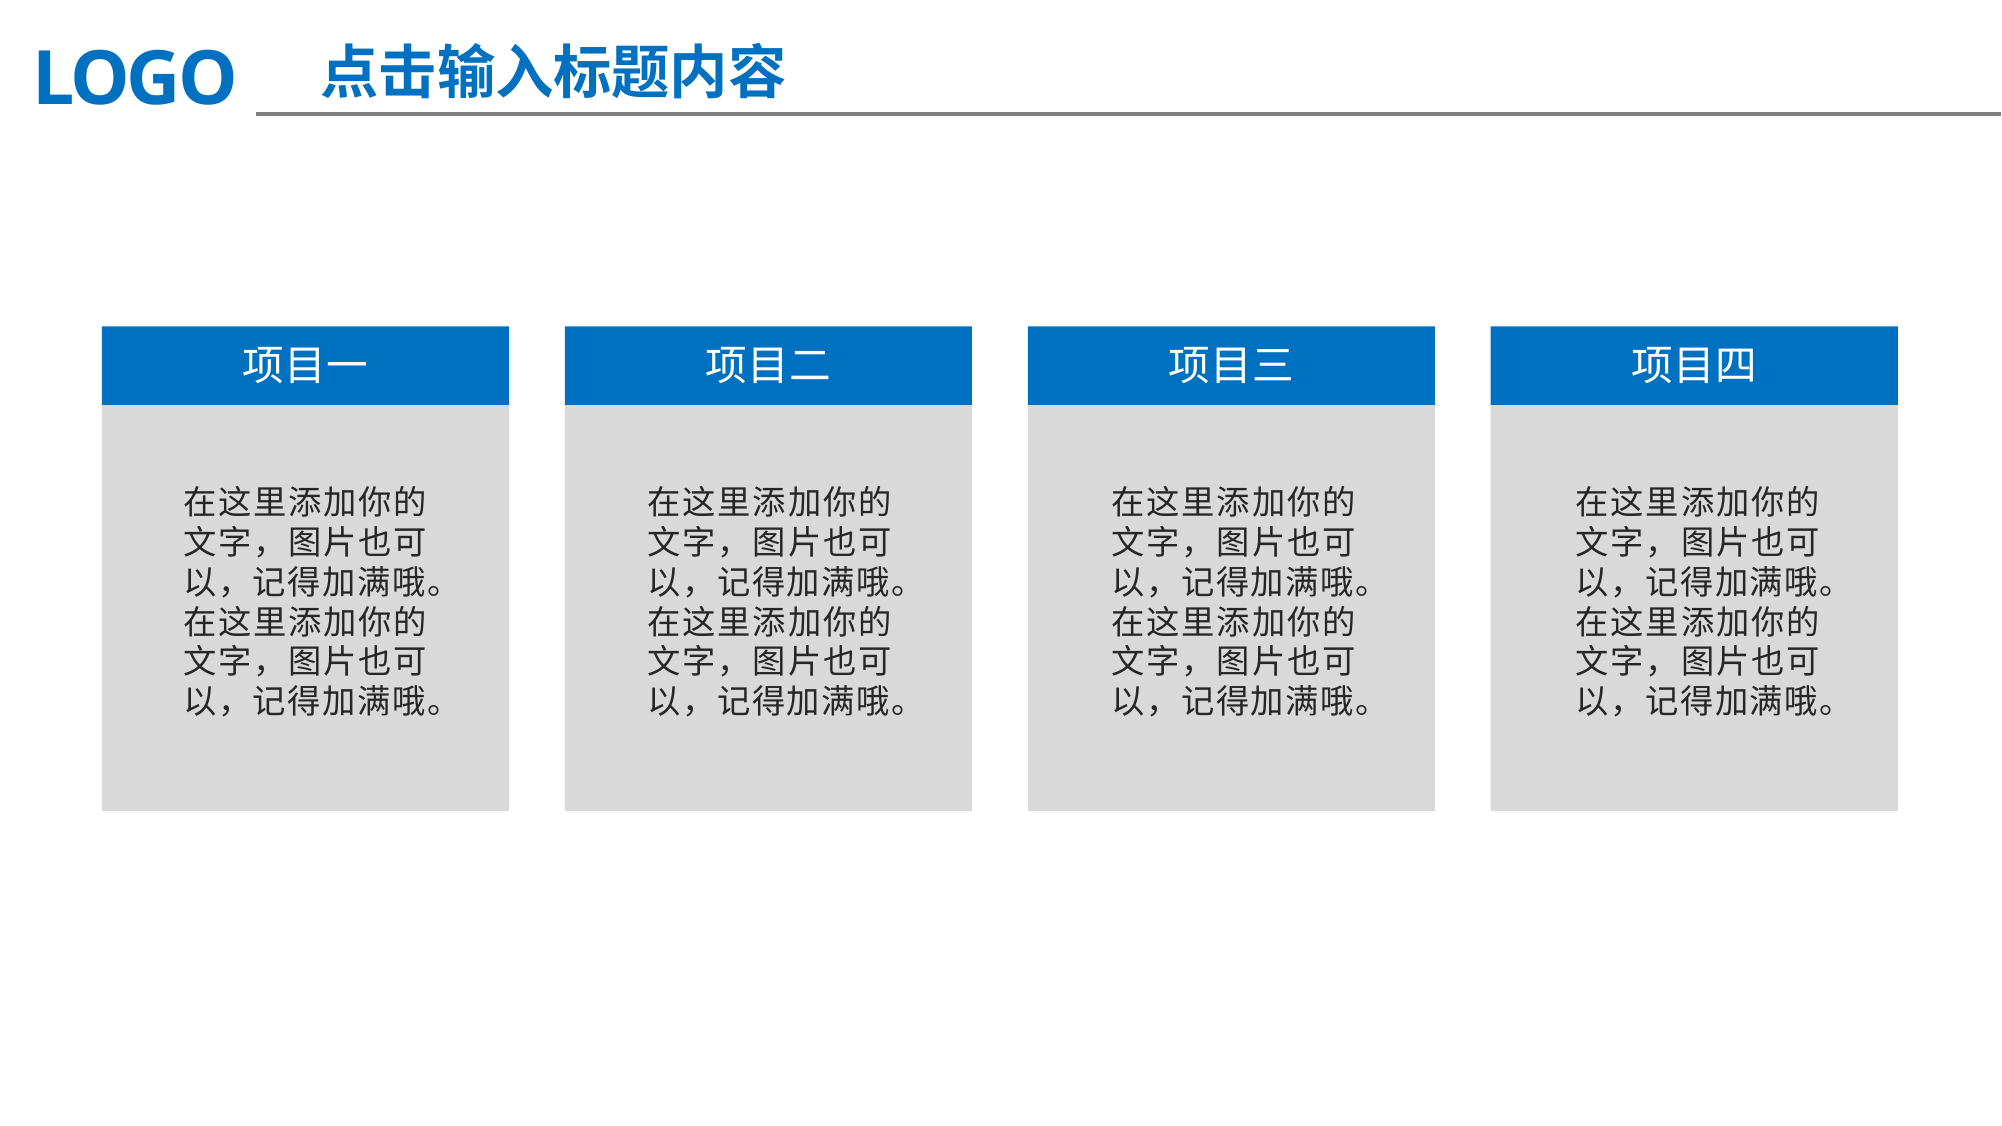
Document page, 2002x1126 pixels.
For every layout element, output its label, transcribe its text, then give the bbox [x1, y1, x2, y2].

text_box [101, 326, 510, 812]
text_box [564, 326, 973, 812]
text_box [1490, 326, 1899, 812]
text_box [1027, 326, 1436, 812]
text_box 点击输入标题内容 [283, 27, 824, 113]
